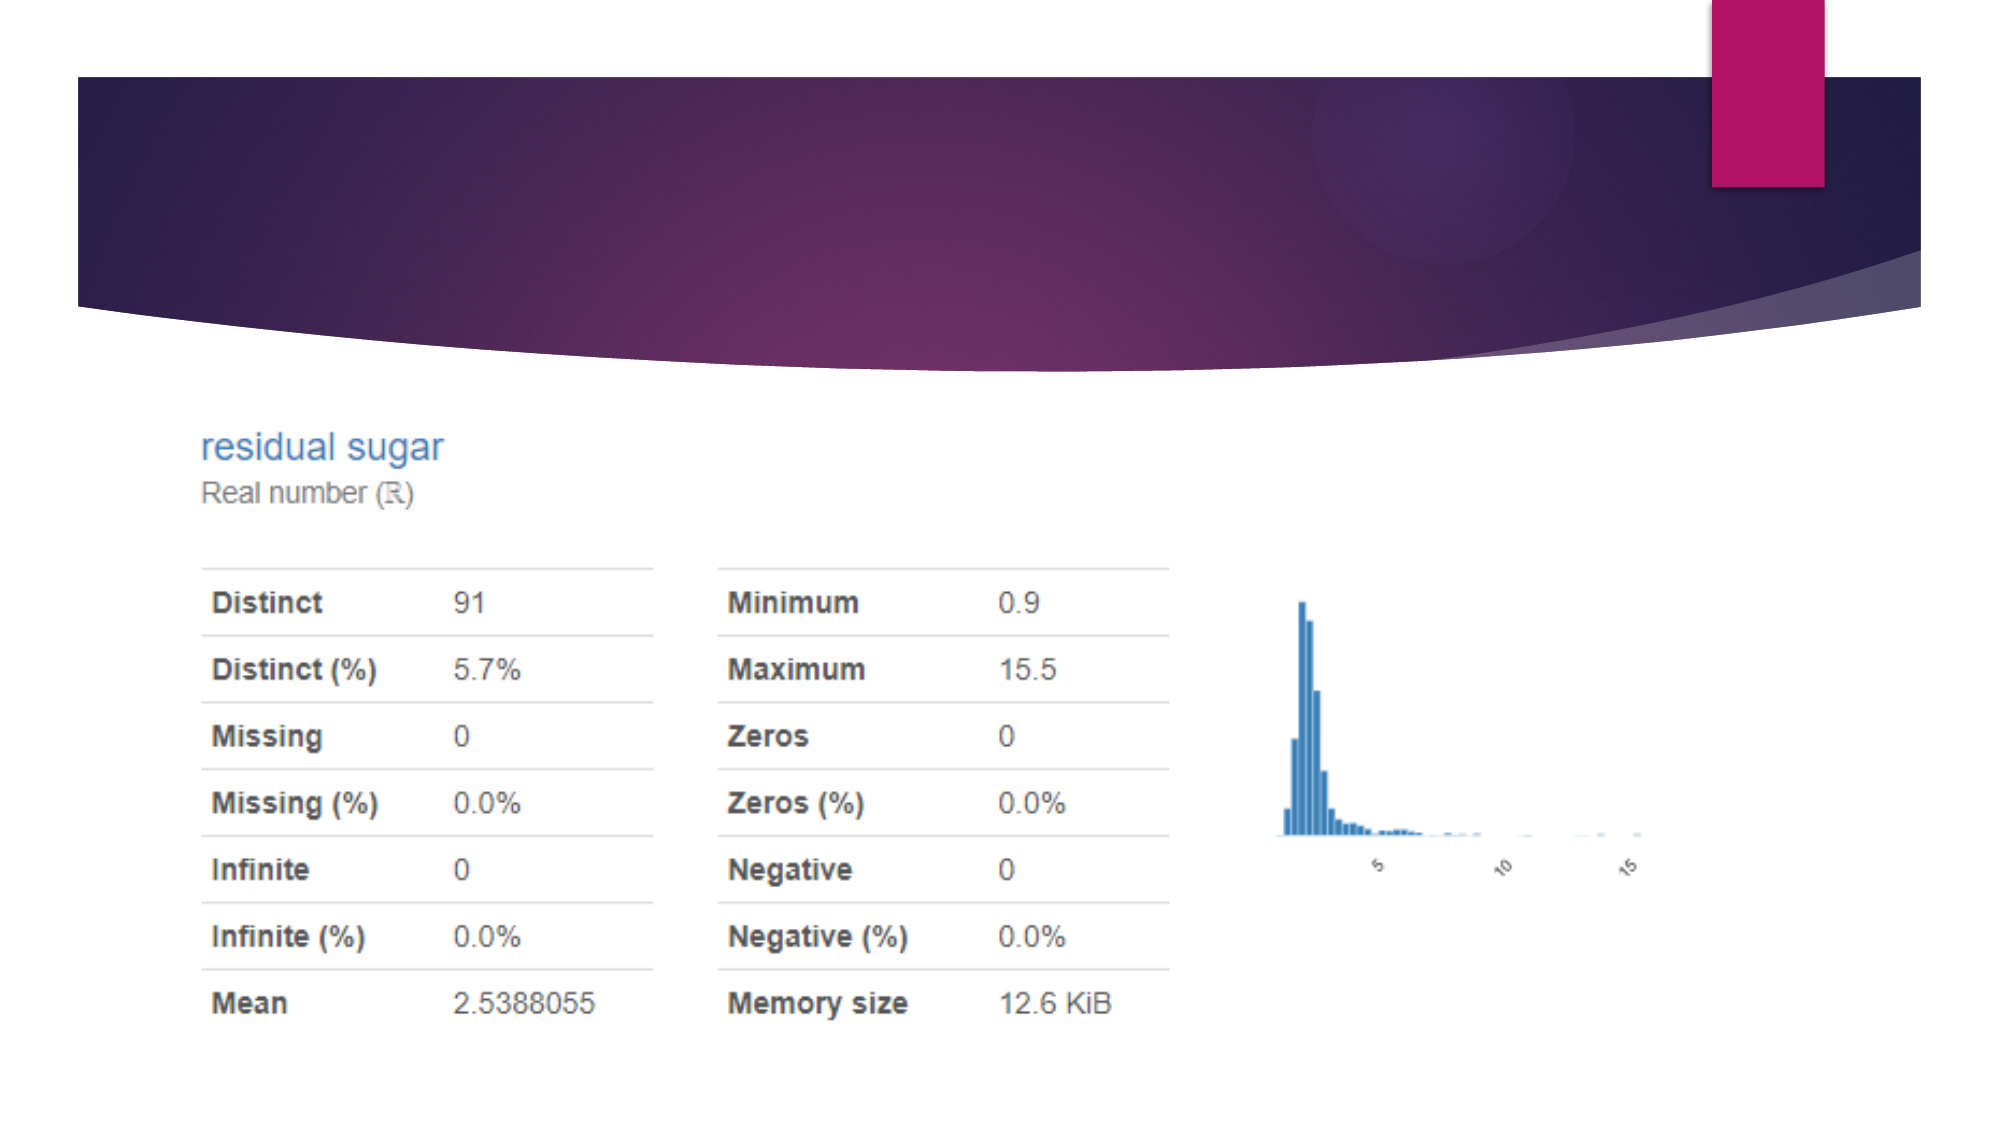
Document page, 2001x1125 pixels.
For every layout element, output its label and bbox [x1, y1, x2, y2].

picture [141, 409, 1711, 1068]
